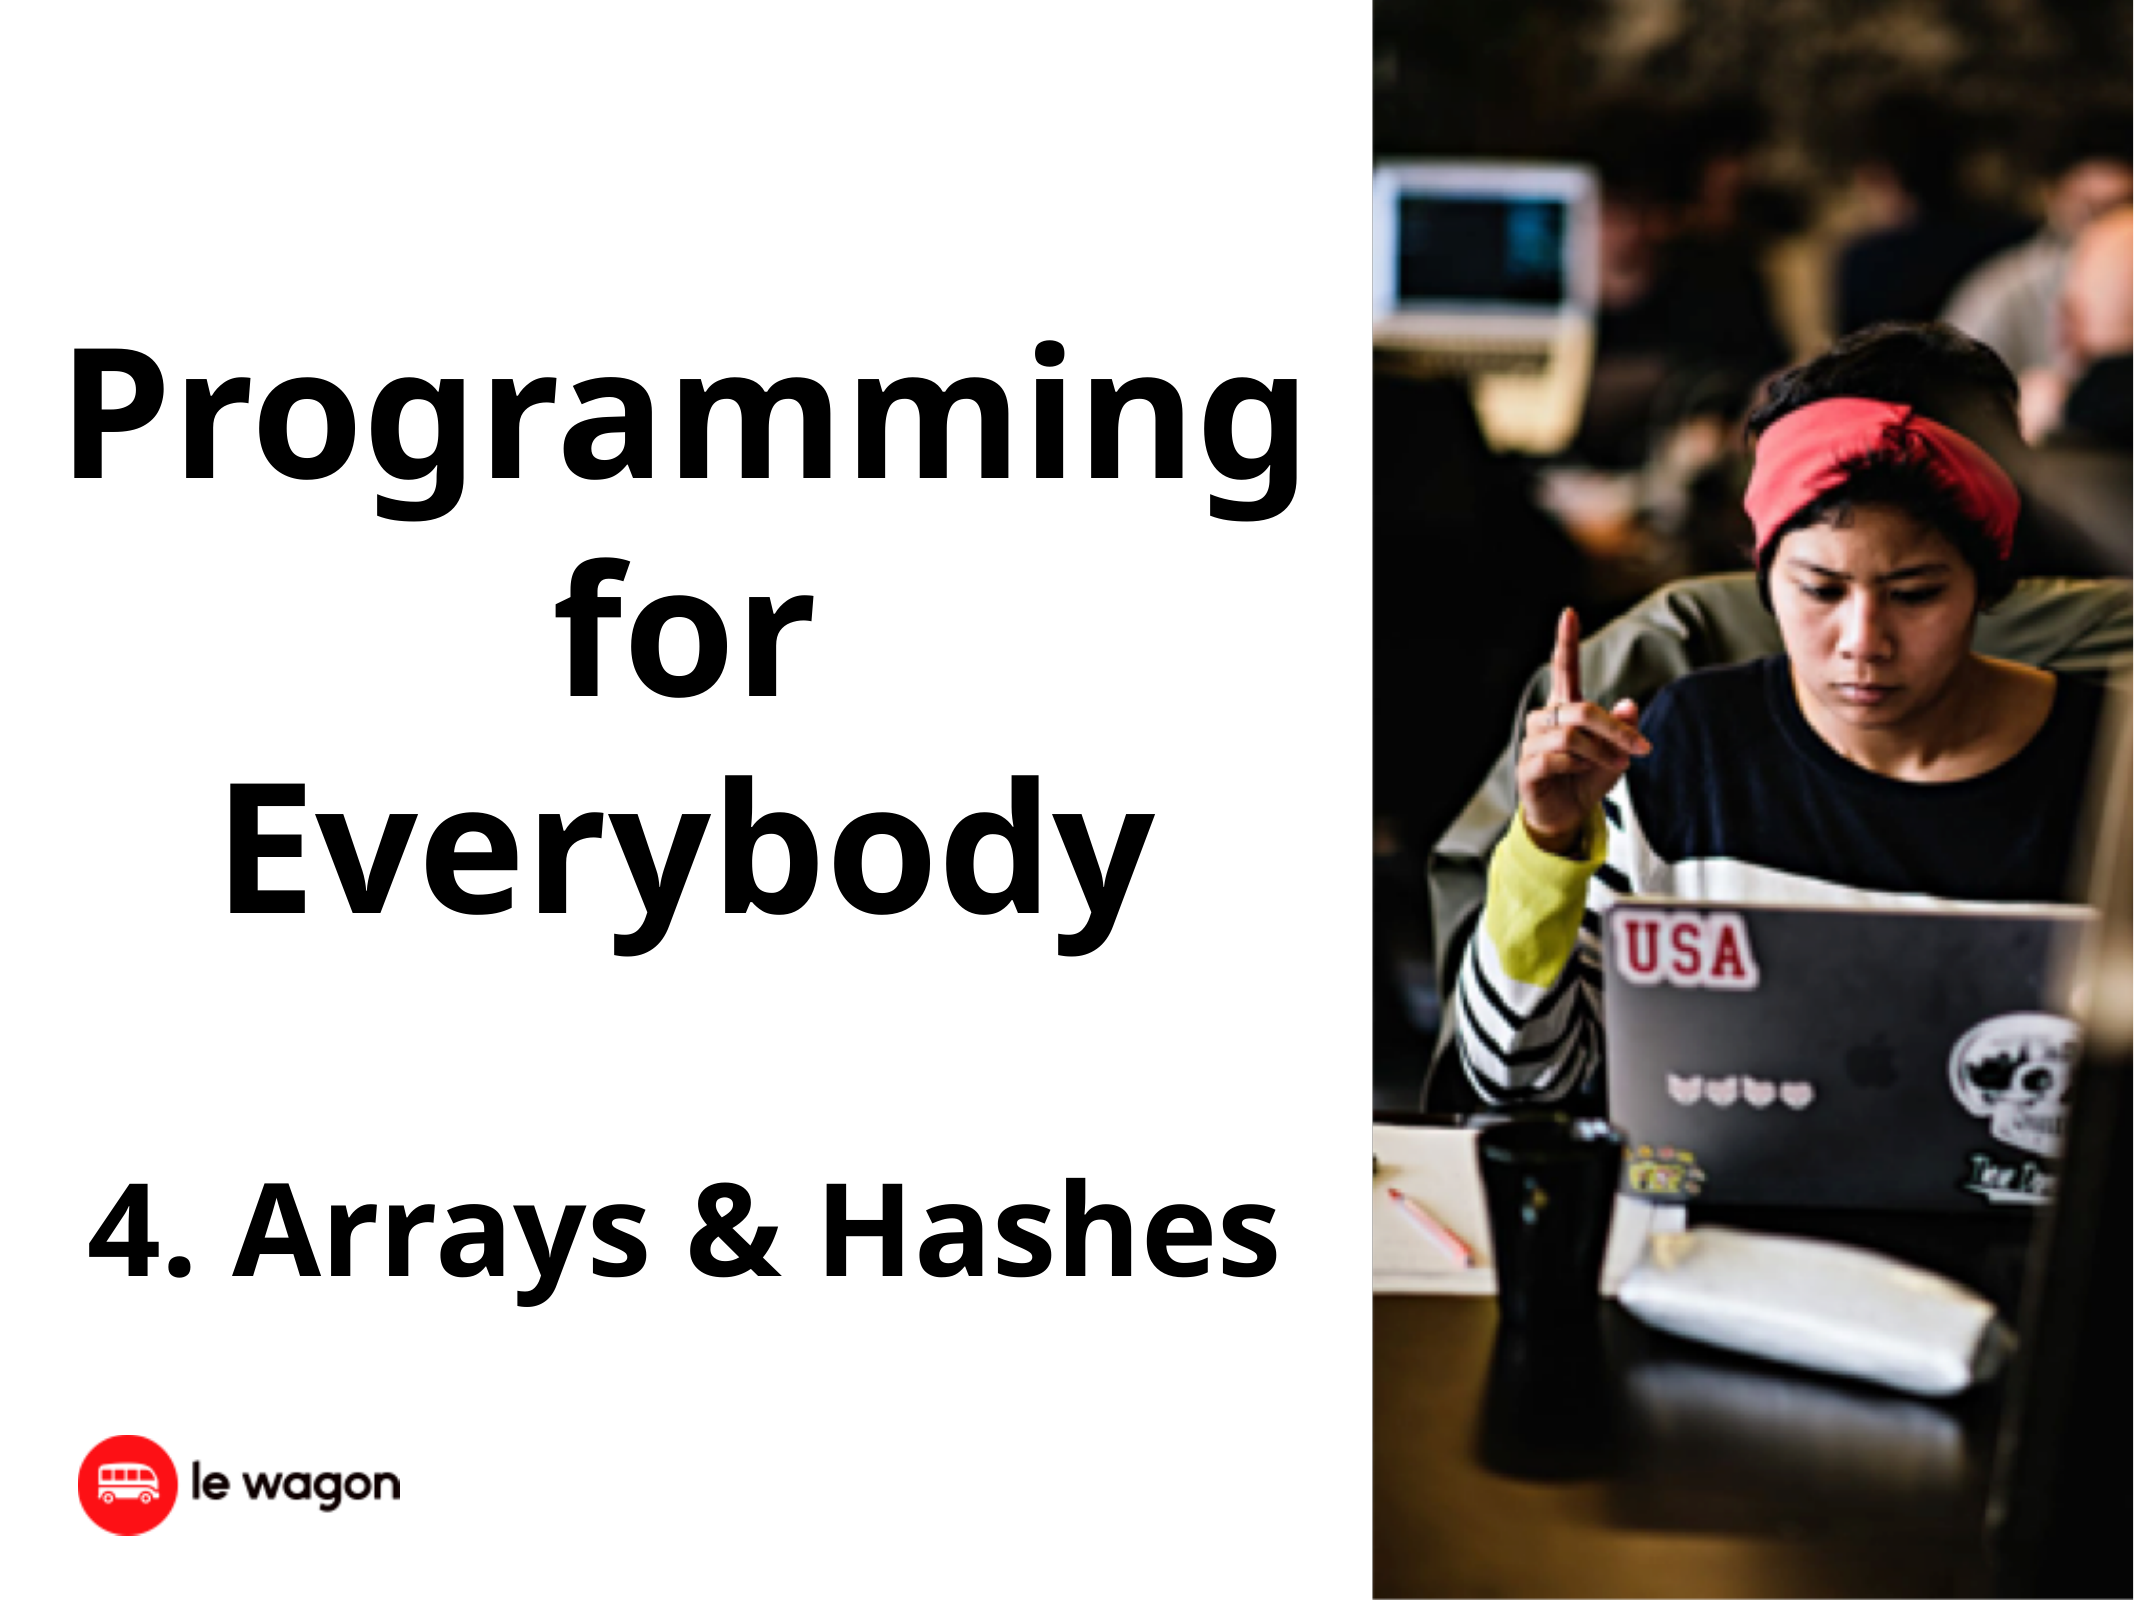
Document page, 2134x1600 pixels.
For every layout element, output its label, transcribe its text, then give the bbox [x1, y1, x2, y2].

text_box Programming for Everybody 4. Arrays & Hashes [0, 291, 1366, 1309]
picture [1371, 0, 2134, 1600]
picture [77, 1435, 400, 1536]
